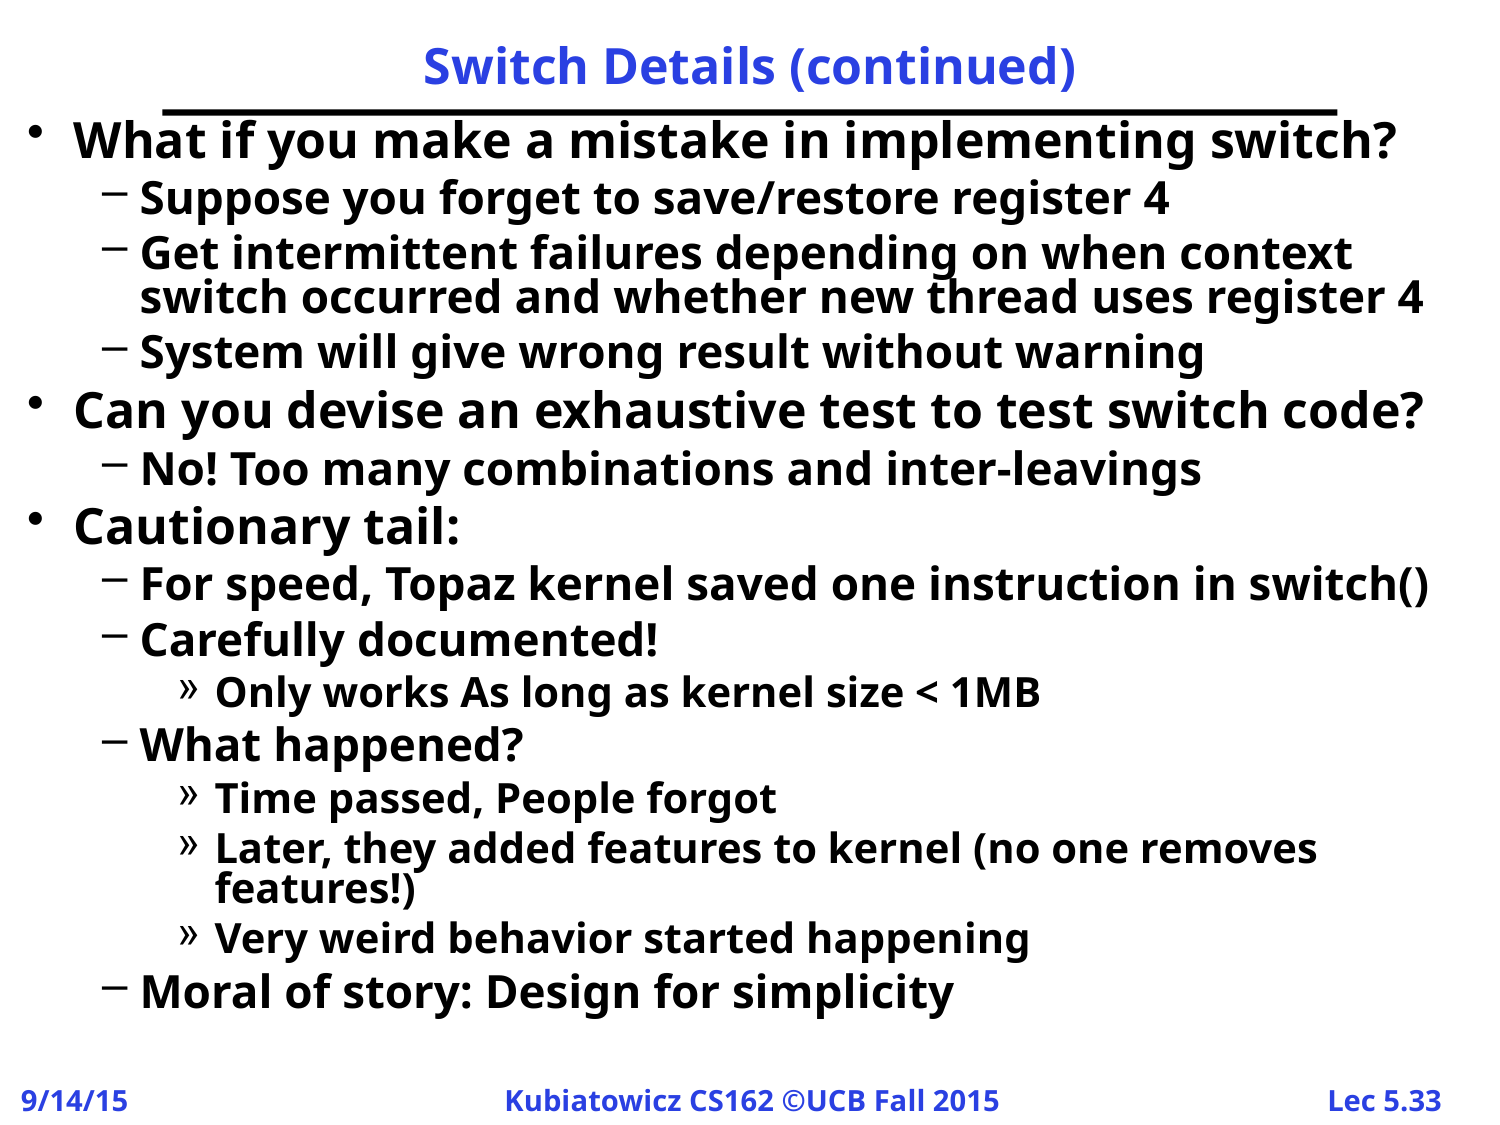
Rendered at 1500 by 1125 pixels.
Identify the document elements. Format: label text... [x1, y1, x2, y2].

list What if you make a mistake in implementing switch? Suppose you forget to save/restore register 4 Get intermittent failures depending on when context switch occurred and whether new thread uses register 4 System will give wrong result without warning Can you devise an exhaustive test to test switch code? No! Too many combinations and inter-leavings Cautionary tail: For speed, Topaz kernel saved one instruction in switch() Carefully documented! Only works As long as kernel size < 1MB What happened? Time passed, People forgot Later, they added features to kernel (no one removes features!) Very weird behavior started happening Moral of story: Design for simplicity [12, 112, 1488, 1100]
title Switch Details (continued) [162, 24, 1338, 112]
